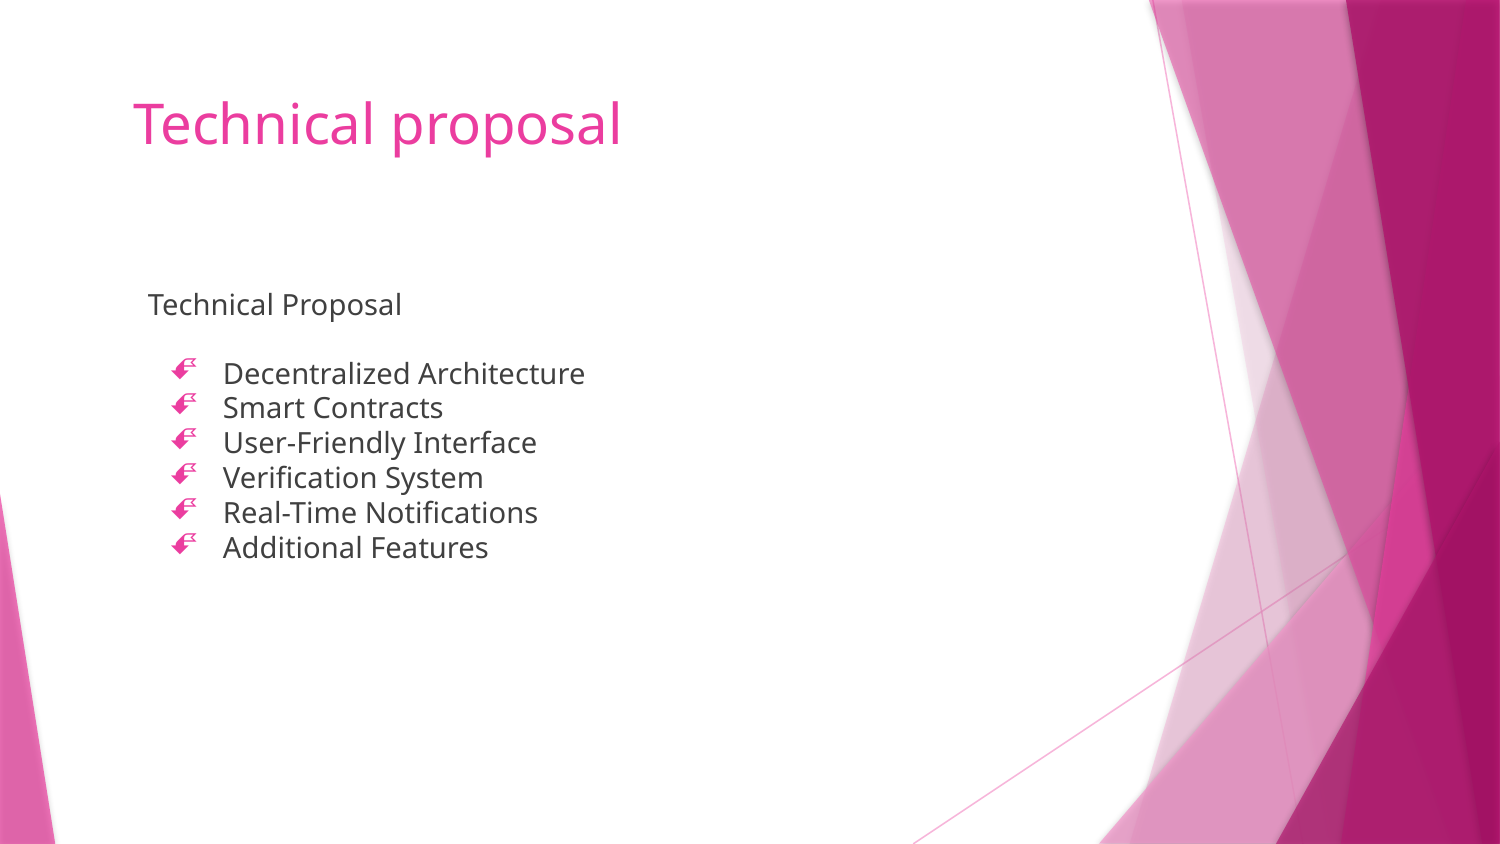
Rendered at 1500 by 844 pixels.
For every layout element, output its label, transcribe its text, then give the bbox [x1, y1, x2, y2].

title Technical proposal [118, 72, 1382, 167]
list Technical Proposal Decentralized Architecture Smart Contracts User-Friendly Interface Verification System Real-Time Notifications Additional Features [132, 271, 851, 625]
